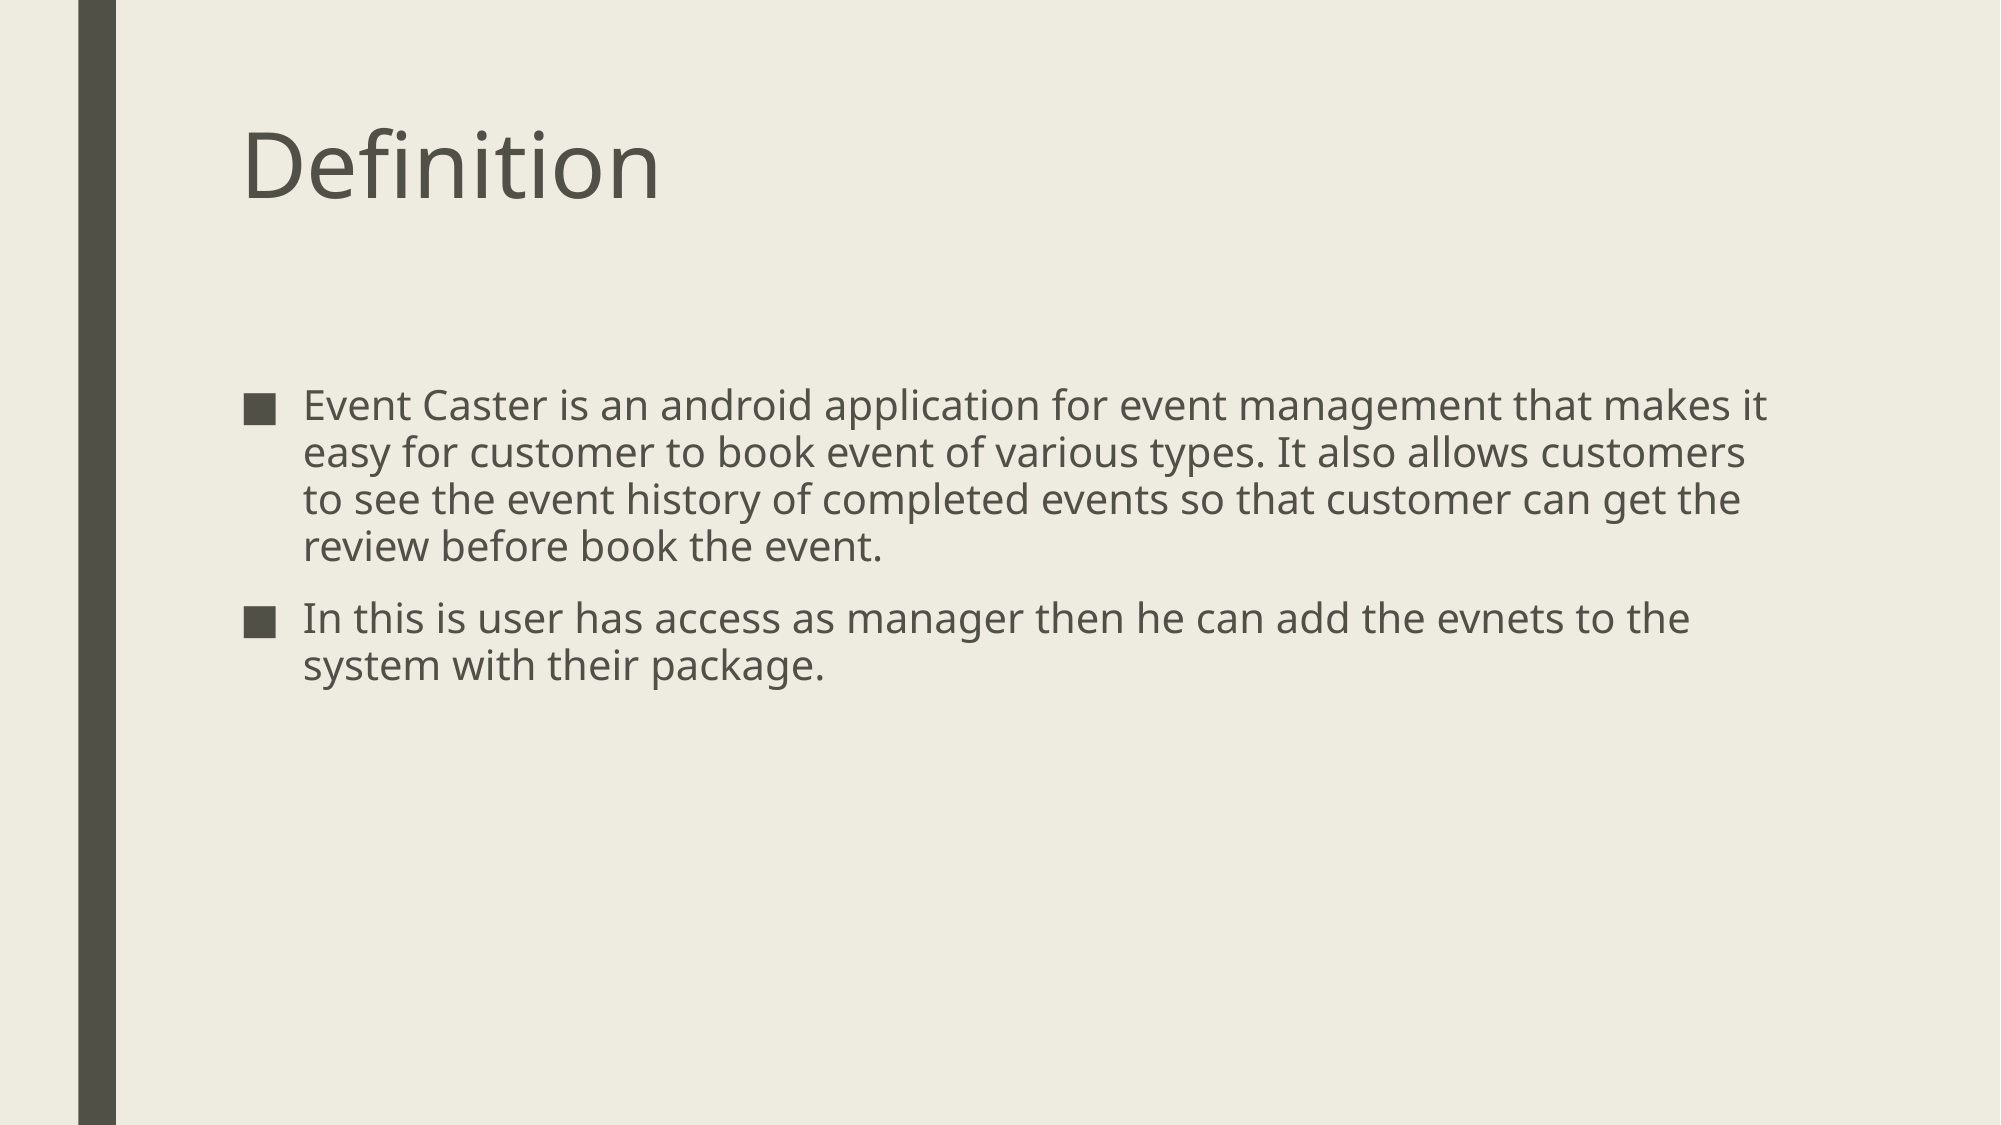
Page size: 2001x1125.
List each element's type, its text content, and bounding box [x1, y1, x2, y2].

title Definition [225, 112, 1800, 357]
list Event Caster is an android application for event management that makes it easy for customer to book event of various types. It also allows customers to see the event history of completed events so that customer can get the review before book the event. In this is user has access as manager then he can add the evnets to the system with their package. [225, 375, 1800, 963]
